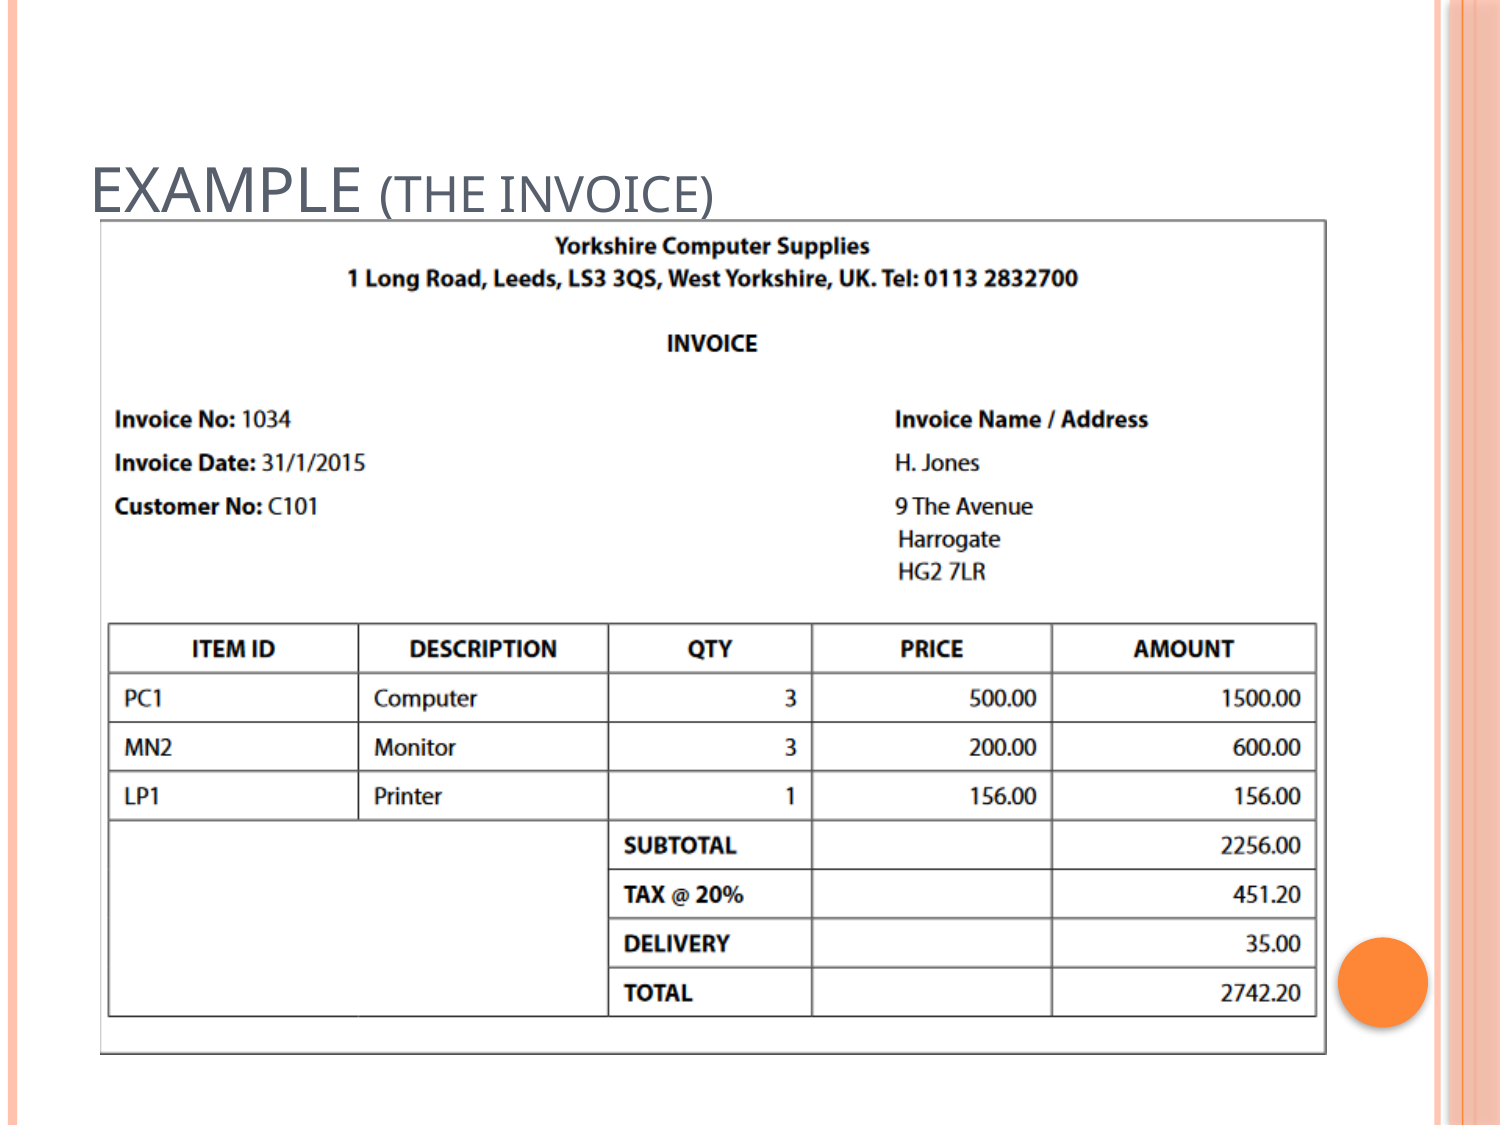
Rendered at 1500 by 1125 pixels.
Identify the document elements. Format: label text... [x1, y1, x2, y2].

title Example (the invoice) [75, 45, 1300, 233]
picture [99, 219, 1328, 1055]
